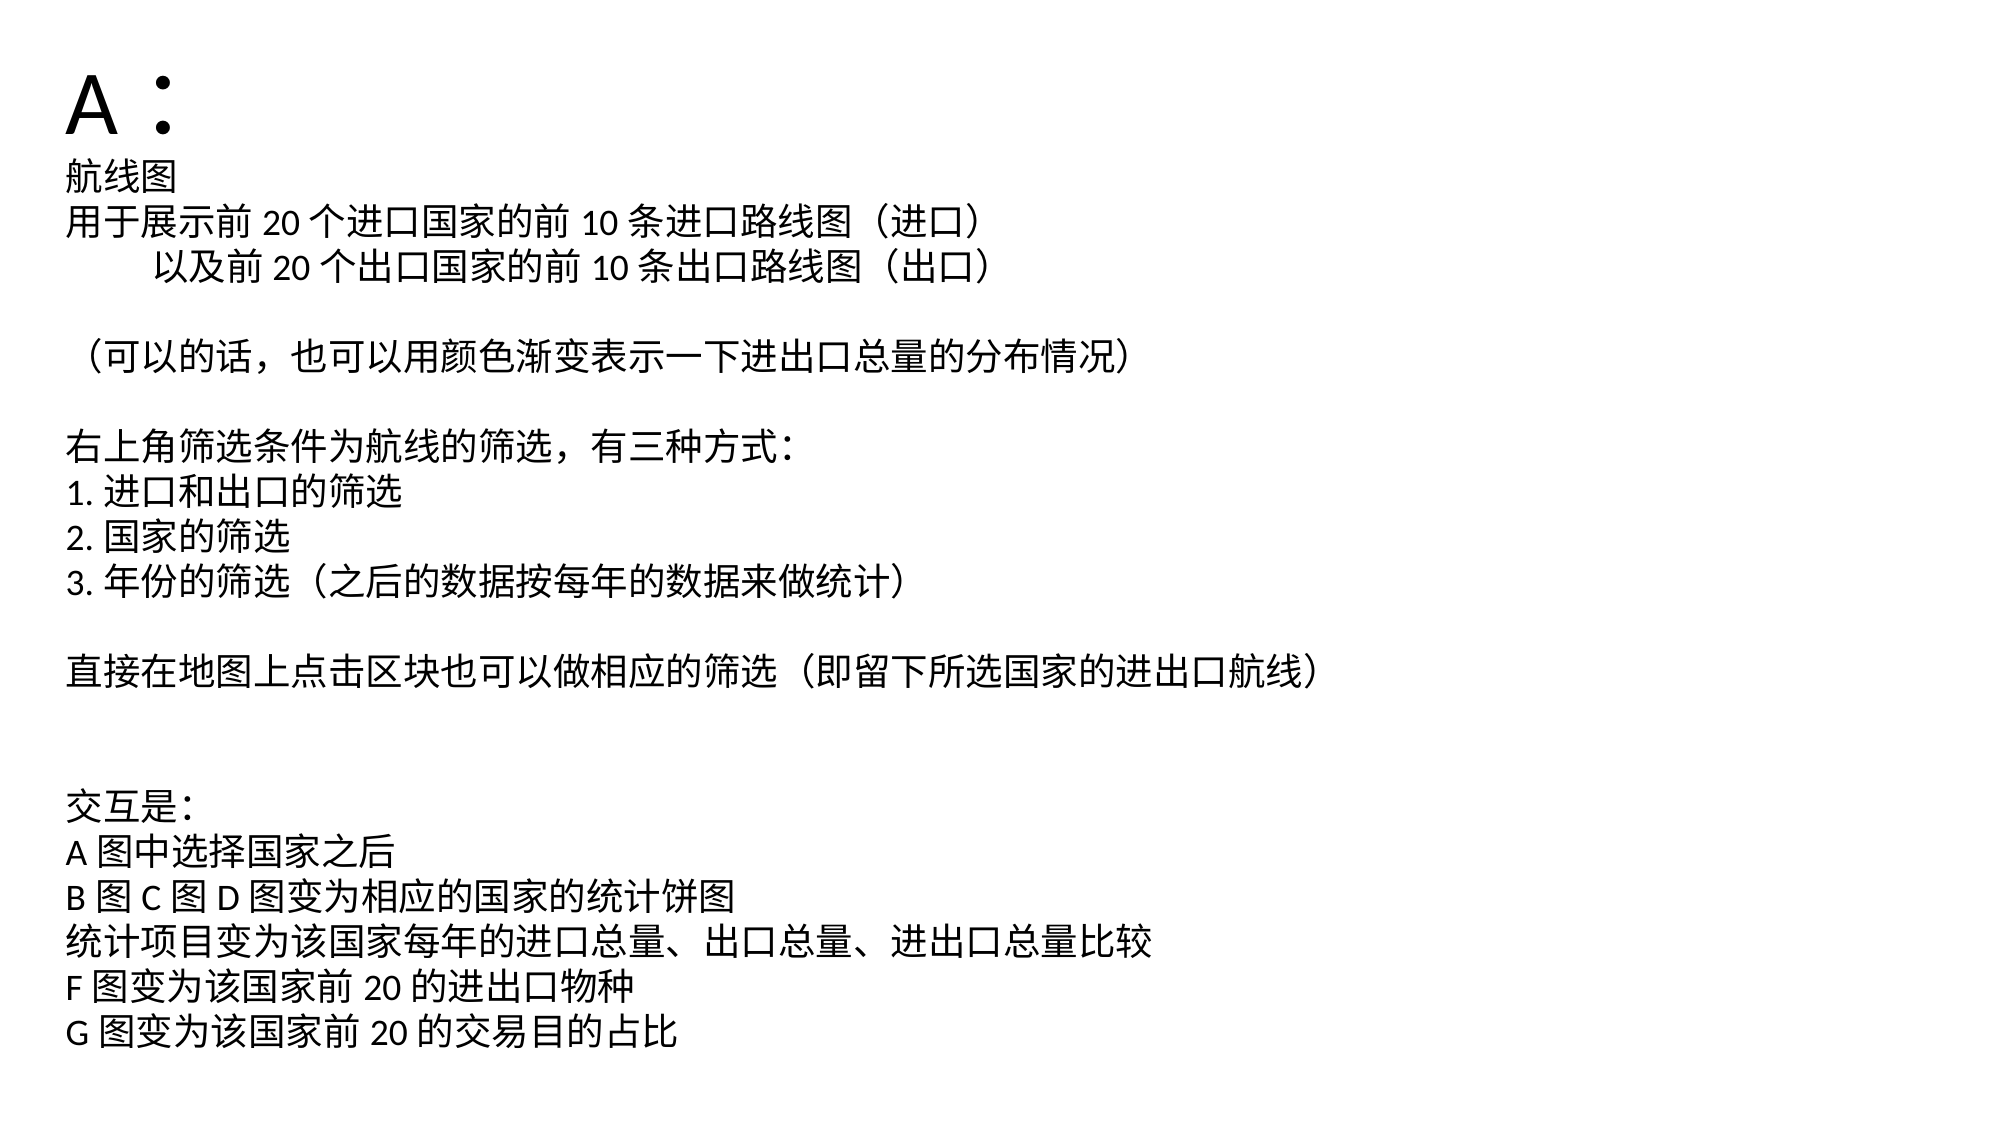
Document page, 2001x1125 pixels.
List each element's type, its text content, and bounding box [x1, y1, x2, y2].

text_box A： 航线图 用于展示前20个进口国家的前10条进口路线图（进口） 以及前20个出口国家的前10条出口路线图（出口） （可以的话，也可以用颜色渐变表示一下进出口总量的分布情况） 右上角筛选条件为航线的筛选，有三种方式： 1.进口和出口的筛选 2.国家的筛选 3.年份的筛选（之后的数据按每年的数据来做统计） 直接在地图上点击区块也可以做相应的筛选（即留下所选国家的进出口航线） 交互是： A图中选择国家之后 B图C图D图变为相应的国家的统计饼图 统计项目变为该国家每年的进口总量、出口总量、进出口总量比较 F图变为该国家前20的进出口物种 G图变为该国家前20的交易目的占比 [50, 35, 1356, 1061]
